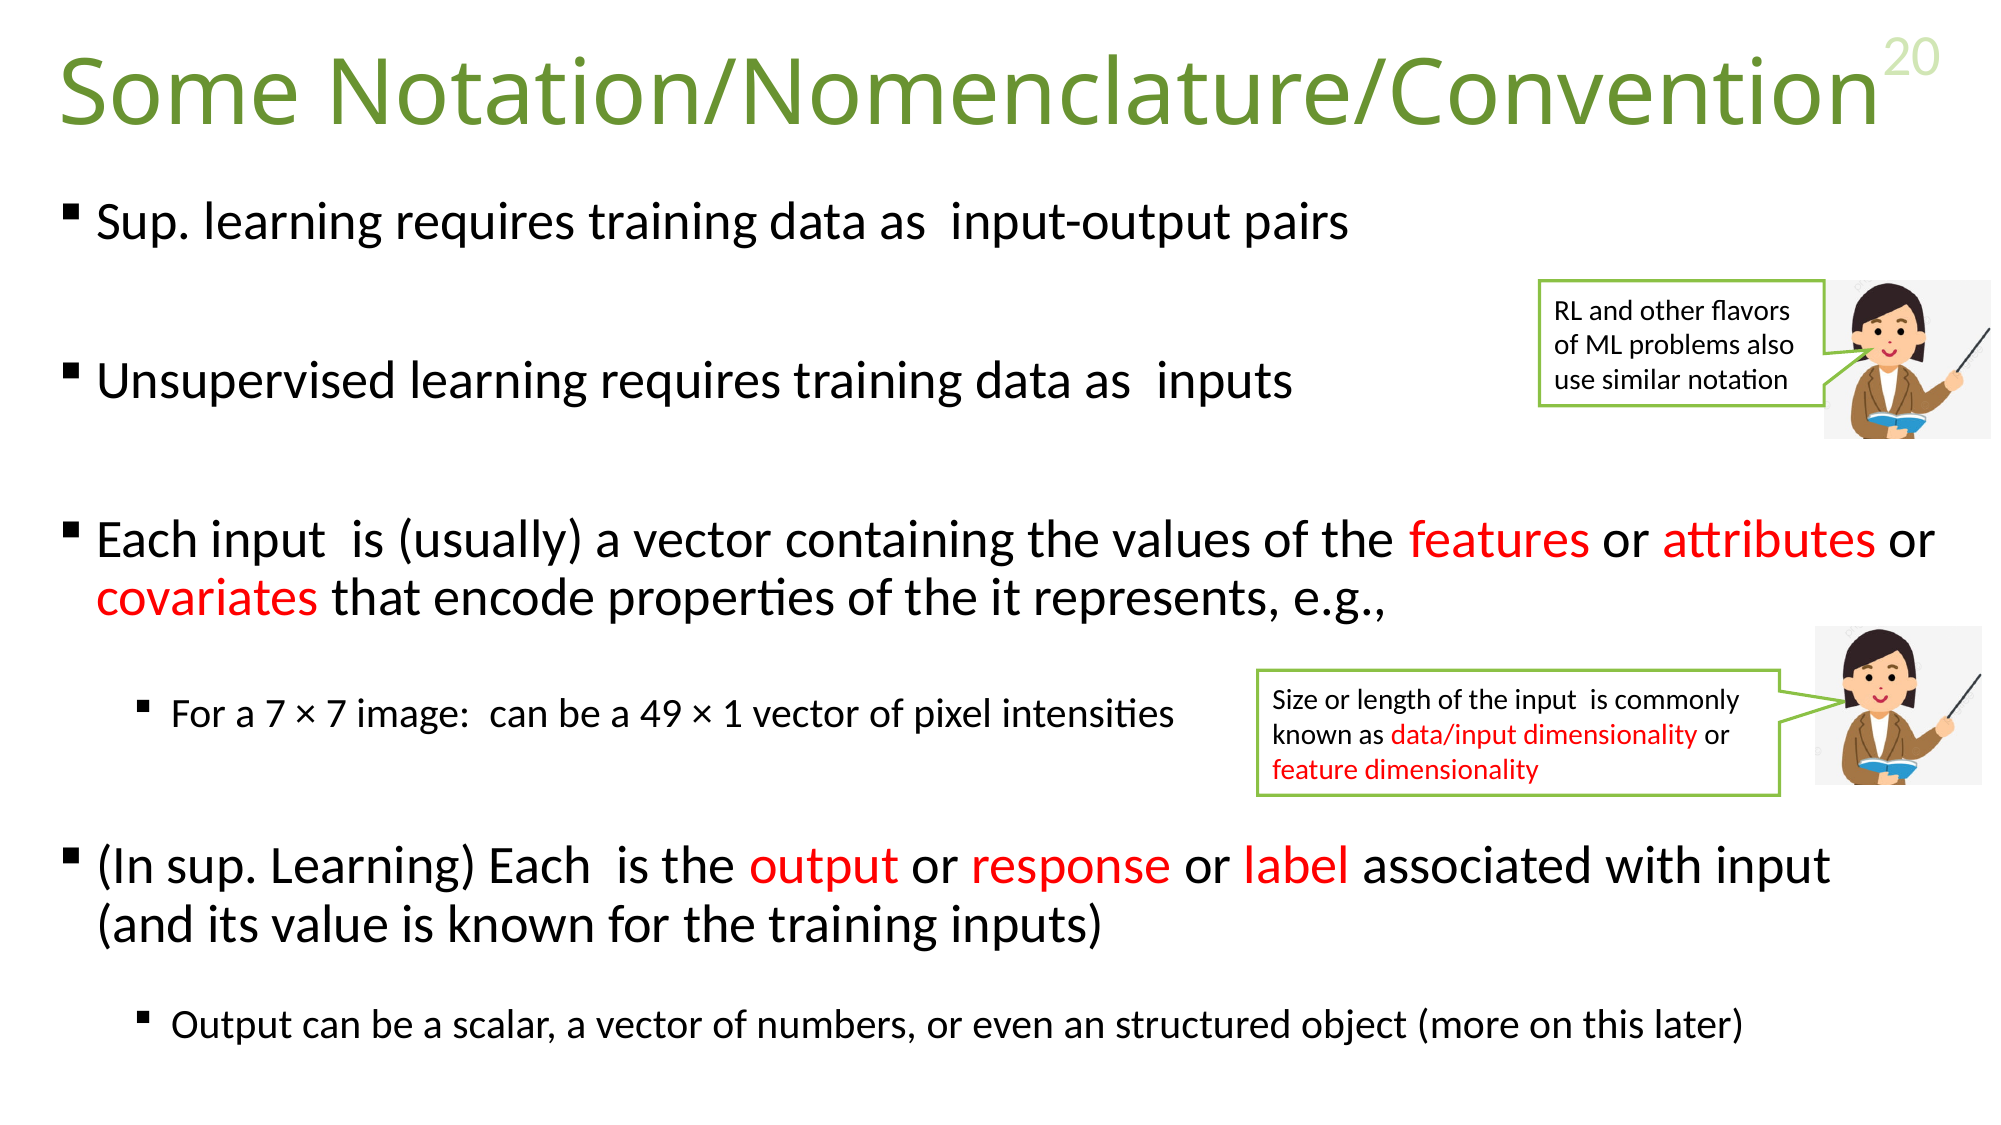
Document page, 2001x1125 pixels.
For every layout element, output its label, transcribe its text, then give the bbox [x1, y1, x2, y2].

picture [1824, 280, 1991, 440]
picture [1815, 626, 1982, 785]
text_box RL and other flavors of ML problems also use similar notation [1538, 279, 1826, 407]
title Some Notation/Nomenclature/Convention [43, 27, 1970, 163]
slide_number 20 [1857, 22, 1957, 83]
